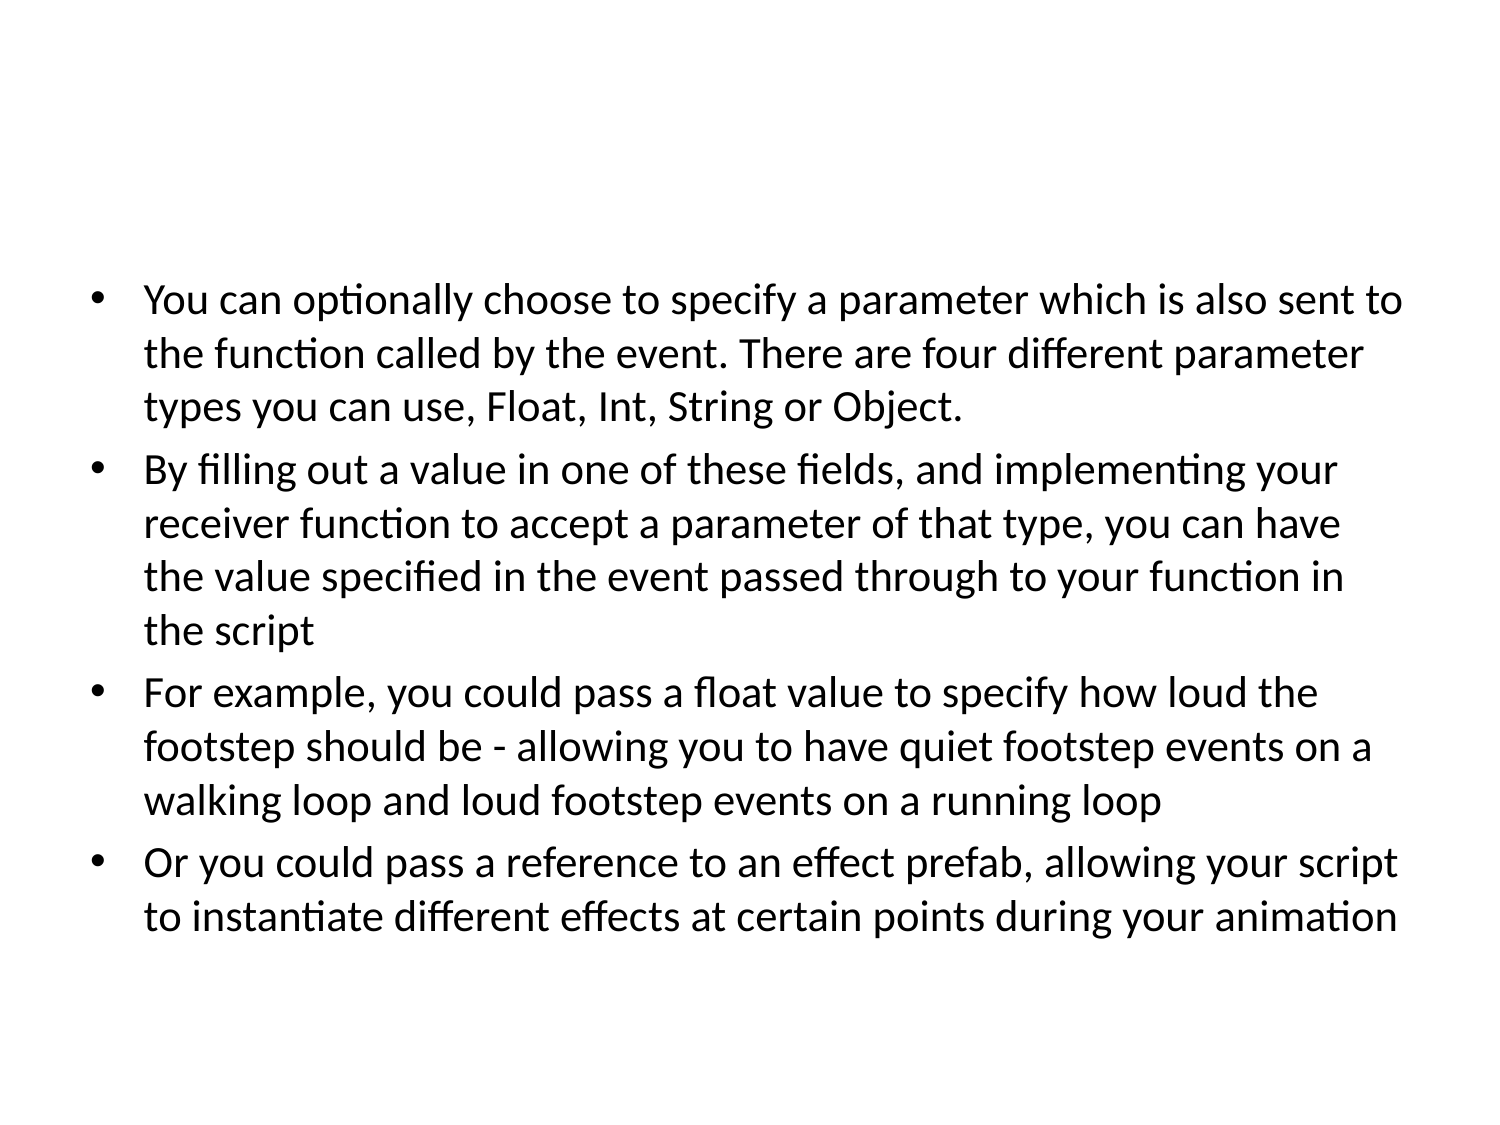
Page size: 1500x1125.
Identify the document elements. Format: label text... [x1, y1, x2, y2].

list You can optionally choose to specify a parameter which is also sent to the function called by the event. There are four different parameter types you can use, Float, Int, String or Object. By filling out a value in one of these fields, and implementing your receiver function to accept a parameter of that type, you can have the value specified in the event passed through to your function in the script For example, you could pass a float value to specify how loud the footstep should be - allowing you to have quiet footstep events on a walking loop and loud footstep events on a running loop Or you could pass a reference to an effect prefab, allowing your script to instantiate different effects at certain points during your animation [75, 262, 1425, 1005]
